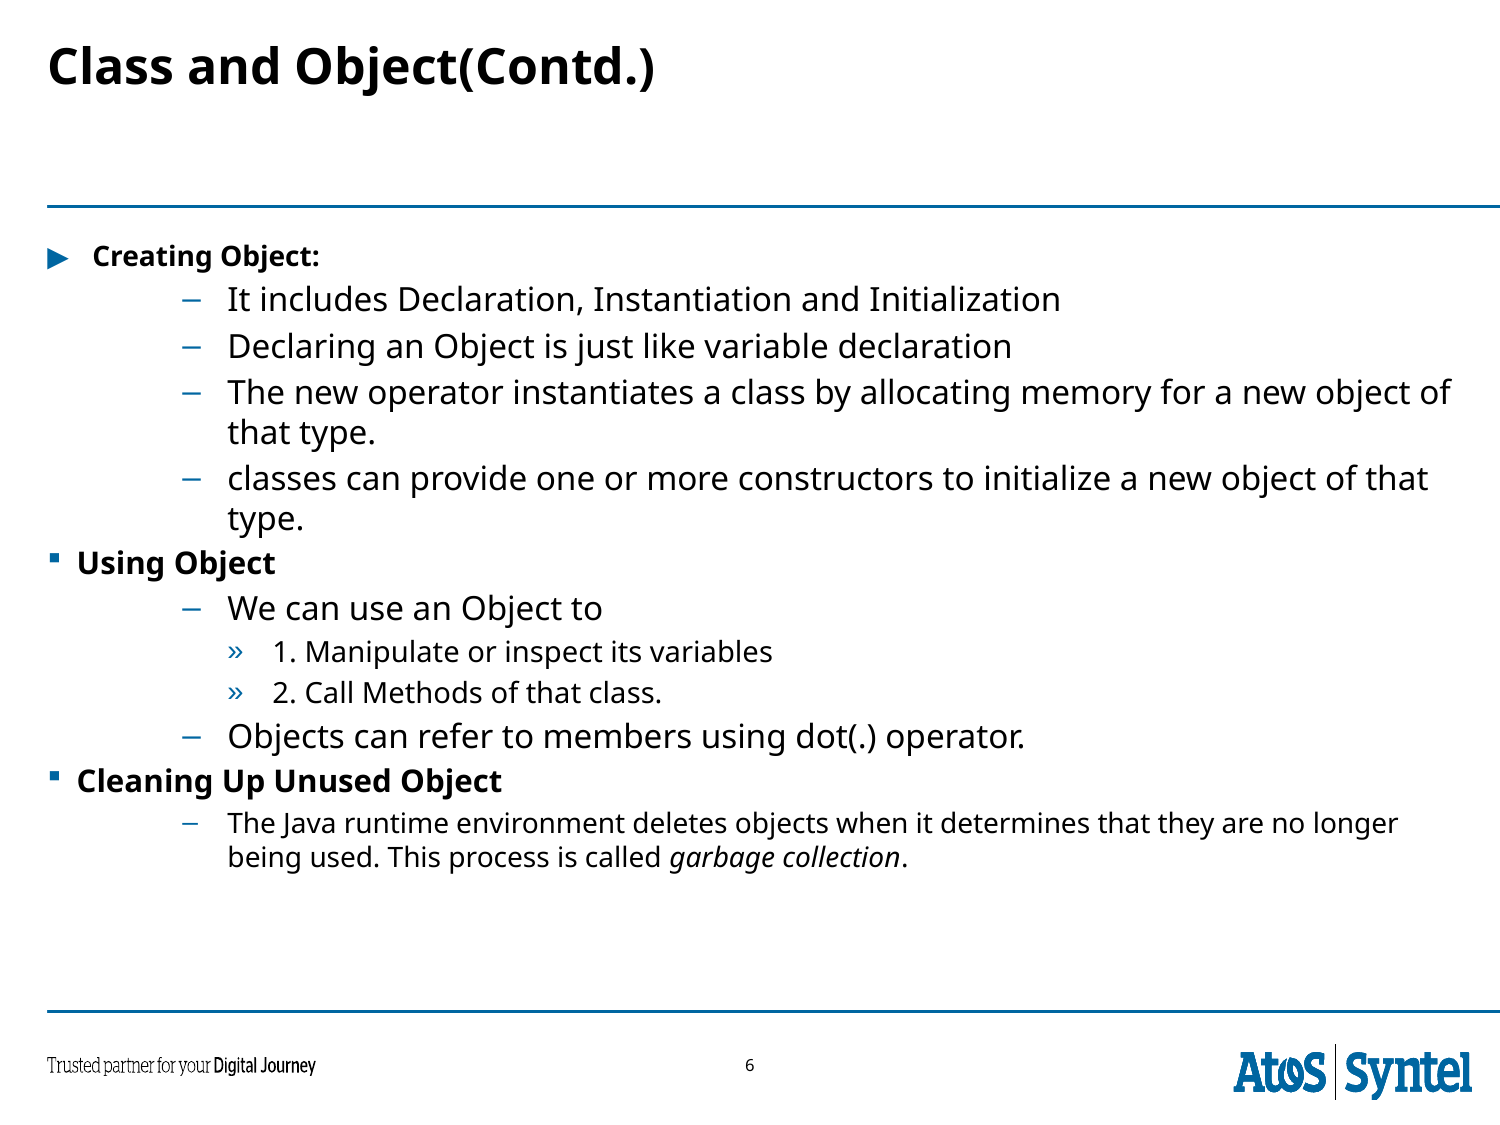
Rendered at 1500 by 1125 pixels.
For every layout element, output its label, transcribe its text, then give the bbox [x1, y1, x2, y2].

list Creating Object: It includes Declaration, Instantiation and Initialization Declaring an Object is just like variable declaration The new operator instantiates a class by allocating memory for a new object of that type. classes can provide one or more constructors to initialize a new object of that type. Using Object We can use an Object to 1. Manipulate or inspect its variables 2. Call Methods of that class. Objects can refer to members using dot(.) operator. Cleaning Up Unused Object The Java runtime environment deletes objects when it determines that they are no longer being used. This process is called garbage collection. [47, 238, 1471, 983]
title Class and Object(Contd.) [47, 26, 1471, 185]
